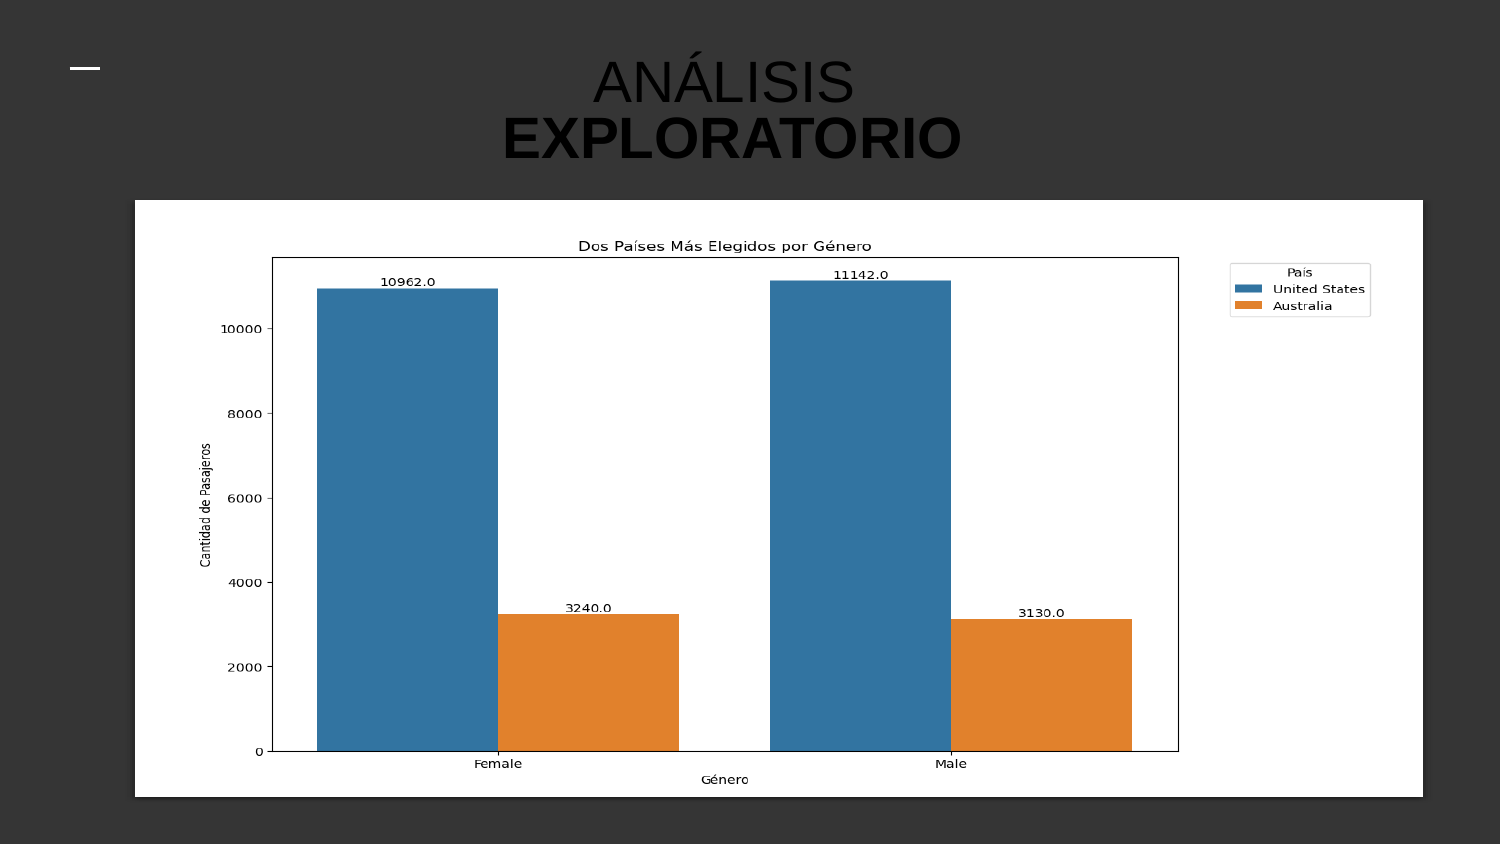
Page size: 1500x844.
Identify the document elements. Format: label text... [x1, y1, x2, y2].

picture [190, 232, 1379, 794]
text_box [83, 174, 1476, 821]
title ANÁLISIS EXPLORATORIO [36, 42, 1429, 199]
